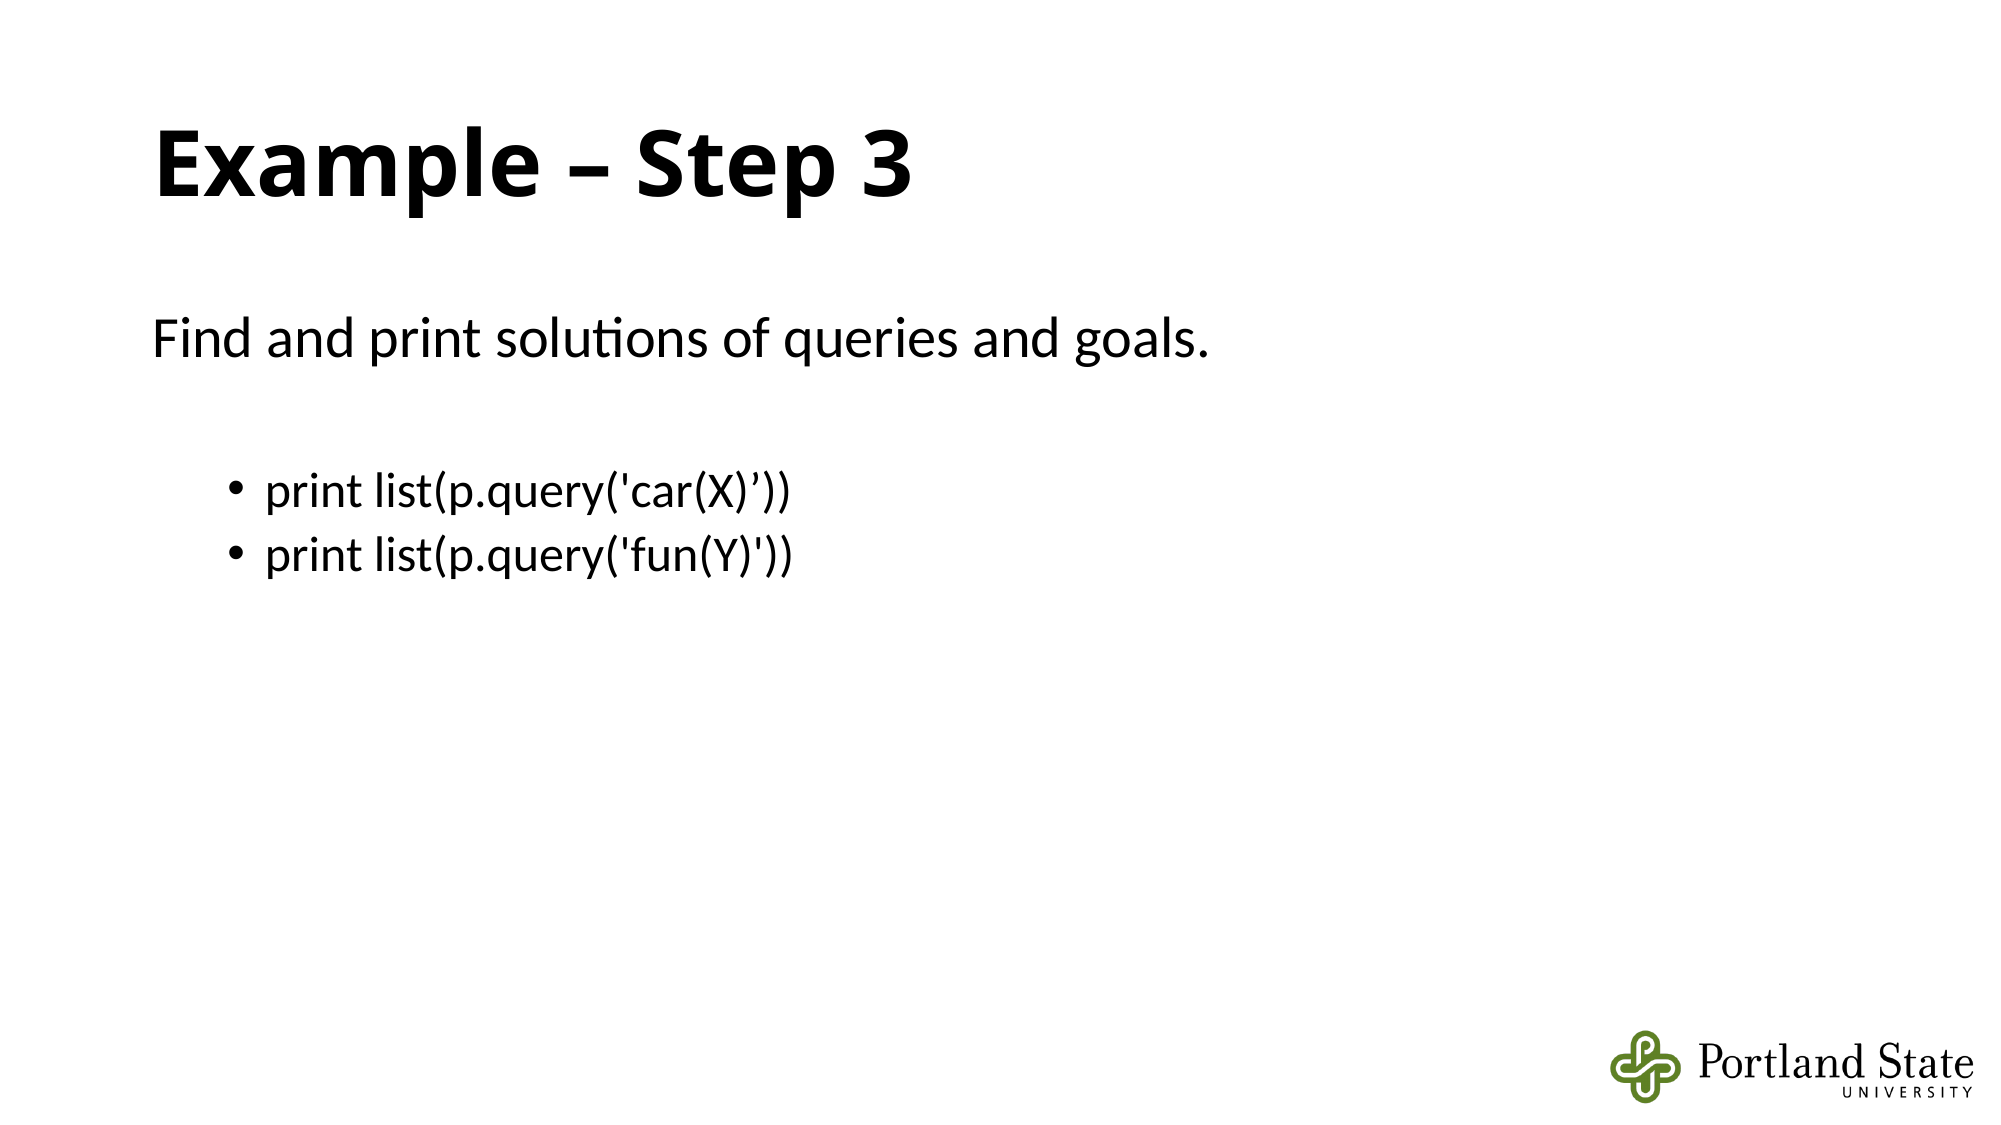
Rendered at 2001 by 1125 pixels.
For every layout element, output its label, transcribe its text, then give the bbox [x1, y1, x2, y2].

picture [1596, 1014, 1987, 1119]
list Find and print solutions of queries and goals. print list(p.query('car(X)’)) print list(p.query('fun(Y)')) [137, 299, 1863, 1014]
title Example – Step 3 [137, 58, 1863, 276]
